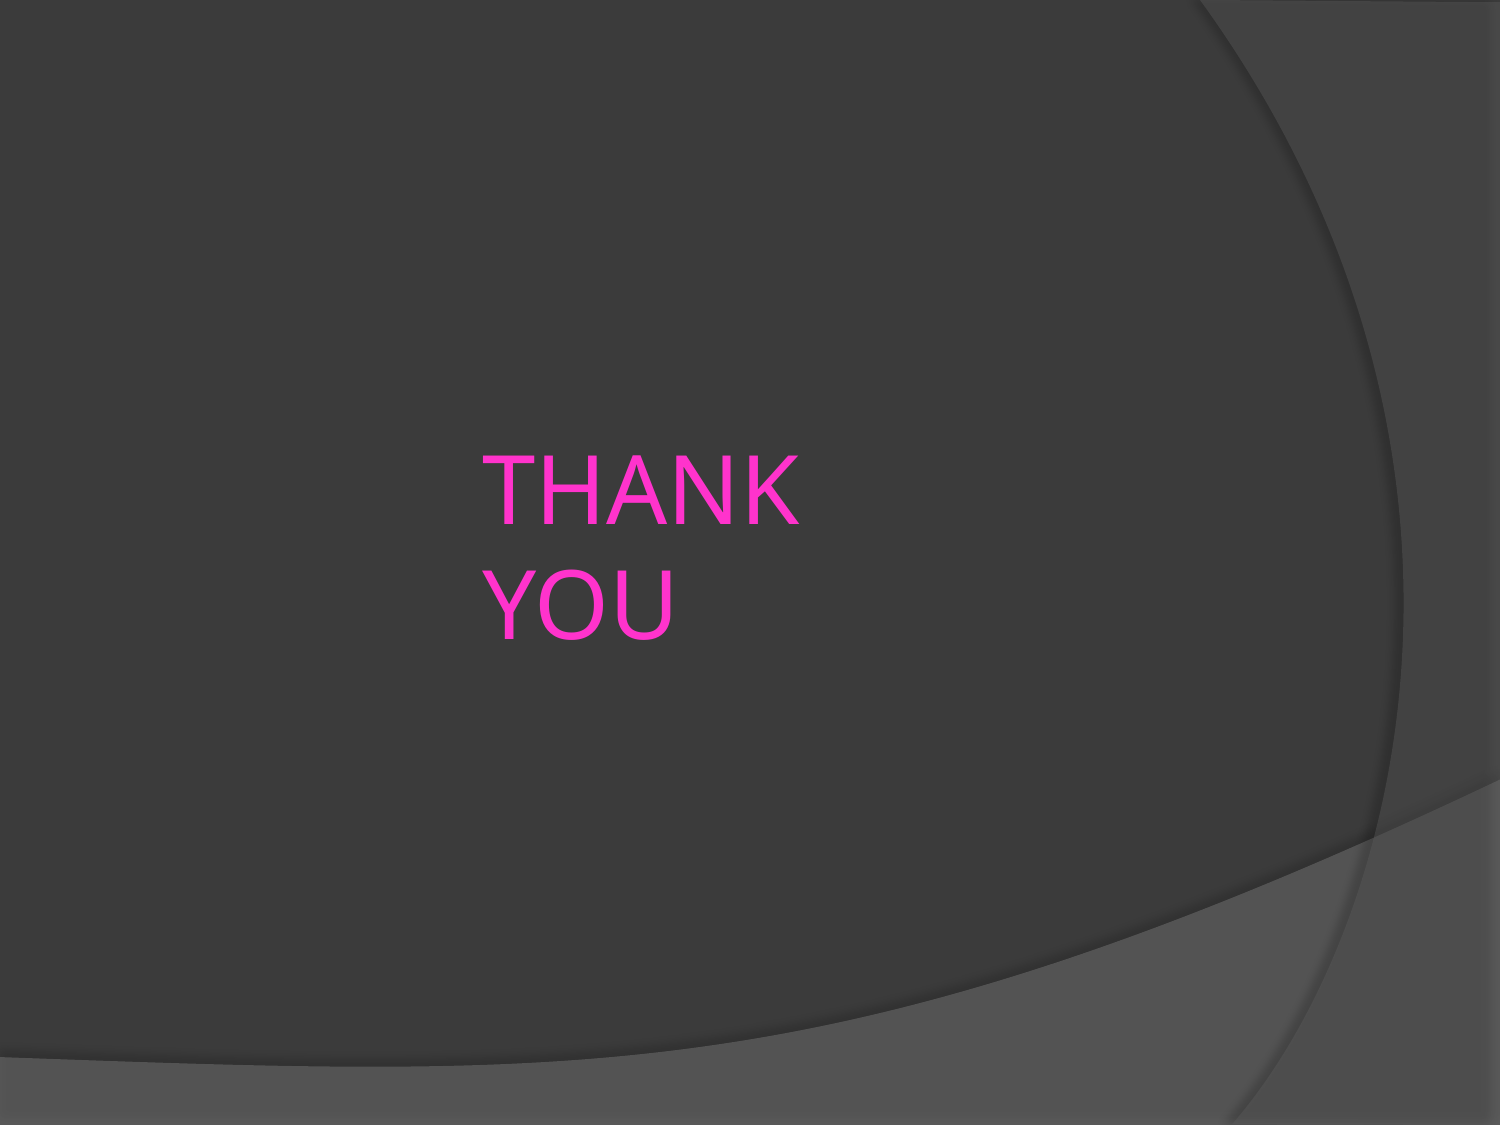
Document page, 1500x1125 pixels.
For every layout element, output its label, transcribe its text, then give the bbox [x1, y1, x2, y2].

title THANK YOU [474, 450, 1013, 638]
